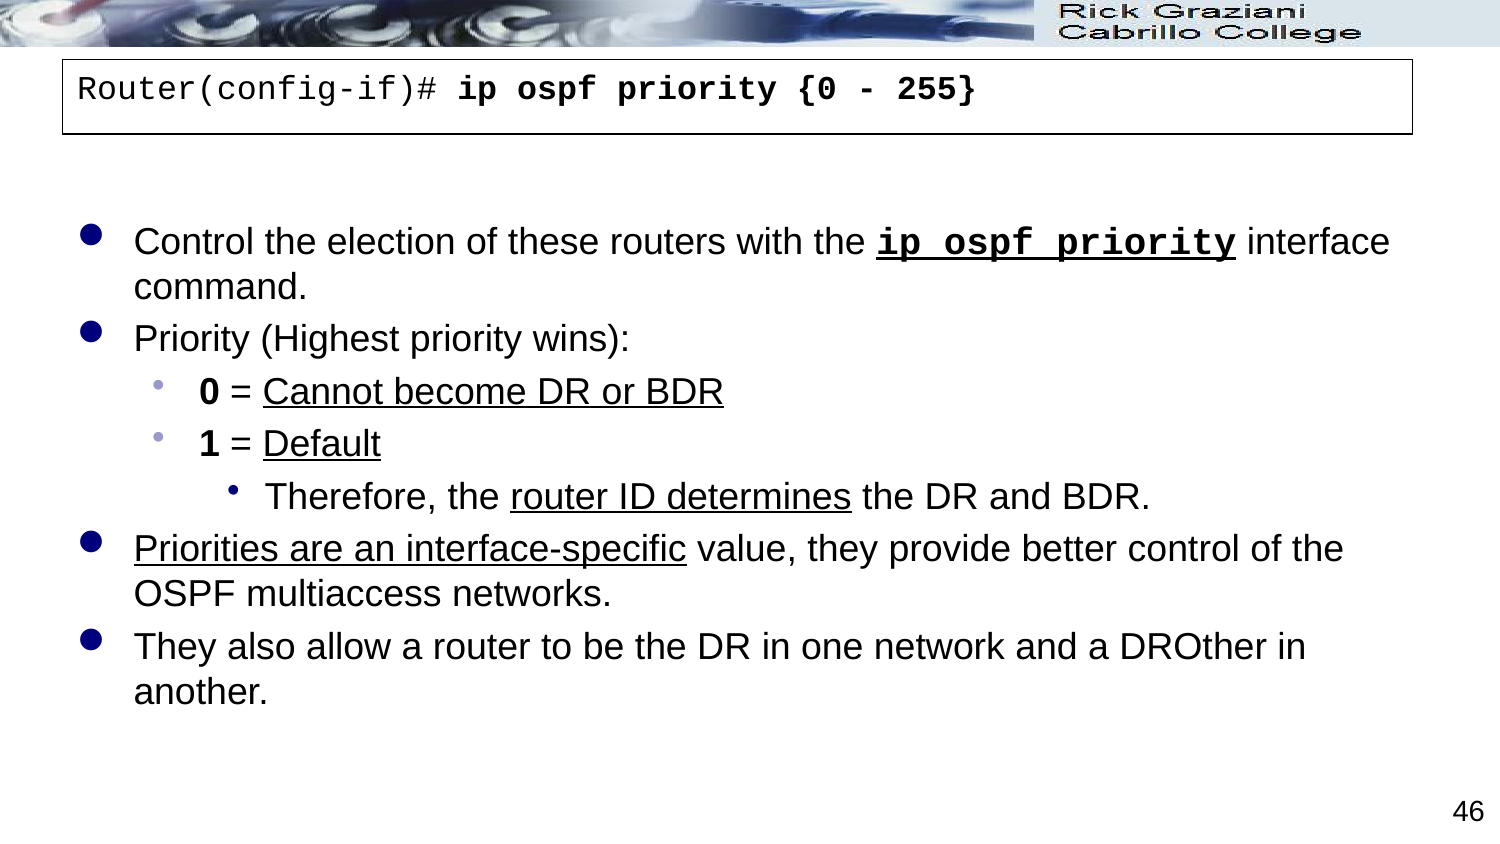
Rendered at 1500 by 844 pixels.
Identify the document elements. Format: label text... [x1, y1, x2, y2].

text_box Control the election of these routers with the ip ospf priority interface command. Priority (Highest priority wins): 0 = Cannot become DR or BDR 1 = Default Therefore, the router ID determines the DR and BDR. Priorities are an interface-specific value, they provide better control of the OSPF multiaccess networks. They also allow a router to be the DR in one network and a DROther in another. [62, 209, 1413, 747]
slide_number 46 [1149, 784, 1500, 844]
picture [0, 0, 1500, 47]
text_box Router(config-if)# ip ospf priority {0 - 255} [62, 59, 1413, 135]
